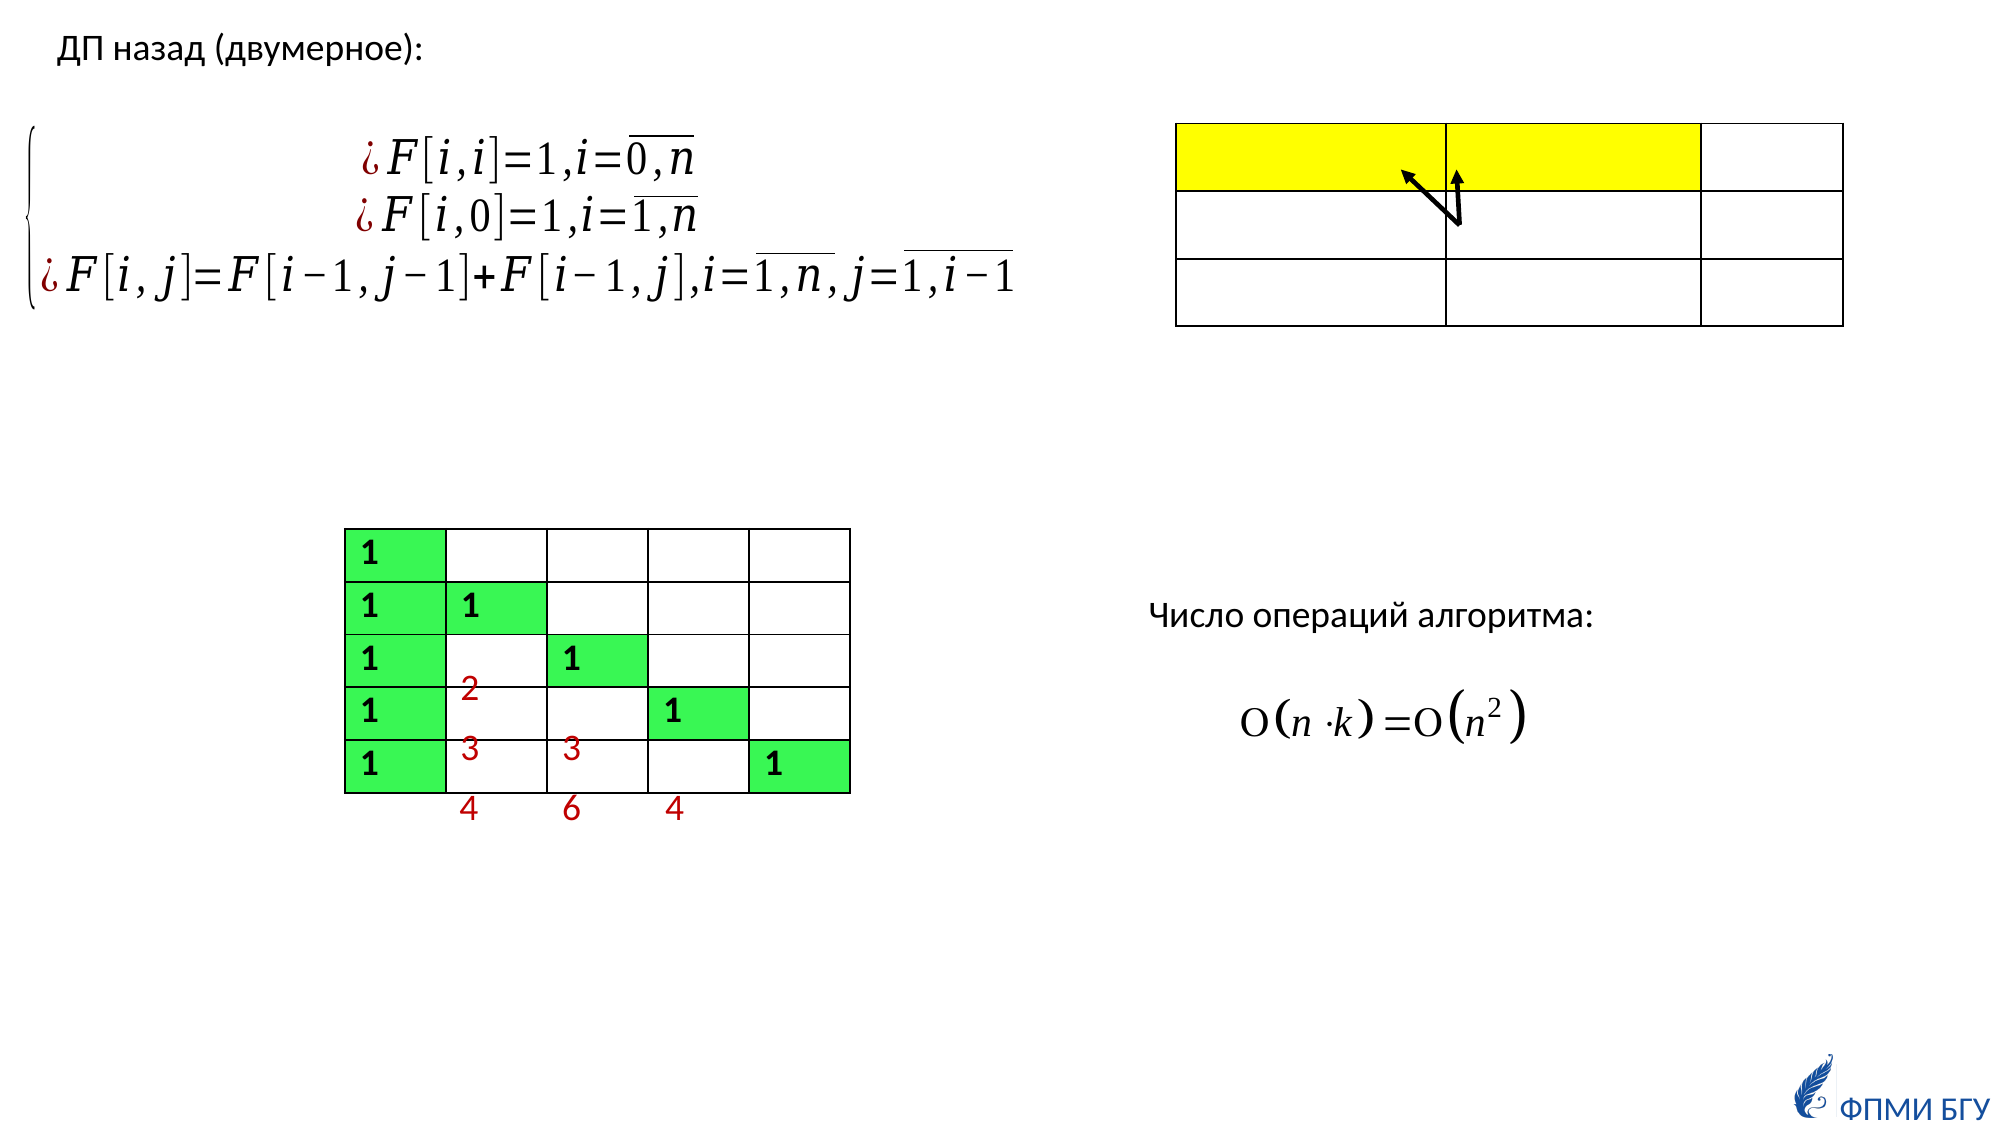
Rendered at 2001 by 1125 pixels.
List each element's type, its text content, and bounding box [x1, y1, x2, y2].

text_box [1456, 169, 1460, 225]
text_box 4 [444, 775, 494, 836]
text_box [1400, 169, 1460, 226]
text_box 4 [650, 775, 699, 836]
text_box 3 [445, 715, 495, 776]
text_box Число операций алгоритма: [1133, 583, 1610, 643]
text_box ФПМИ БГУ [1830, 1087, 2000, 1125]
text_box 3 [547, 715, 597, 775]
text_box ДП назад (двумерное): [42, 15, 440, 76]
text_box 6 [547, 775, 597, 836]
picture [1793, 1053, 1837, 1118]
text_box 2 [445, 655, 495, 715]
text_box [1236, 686, 1527, 764]
